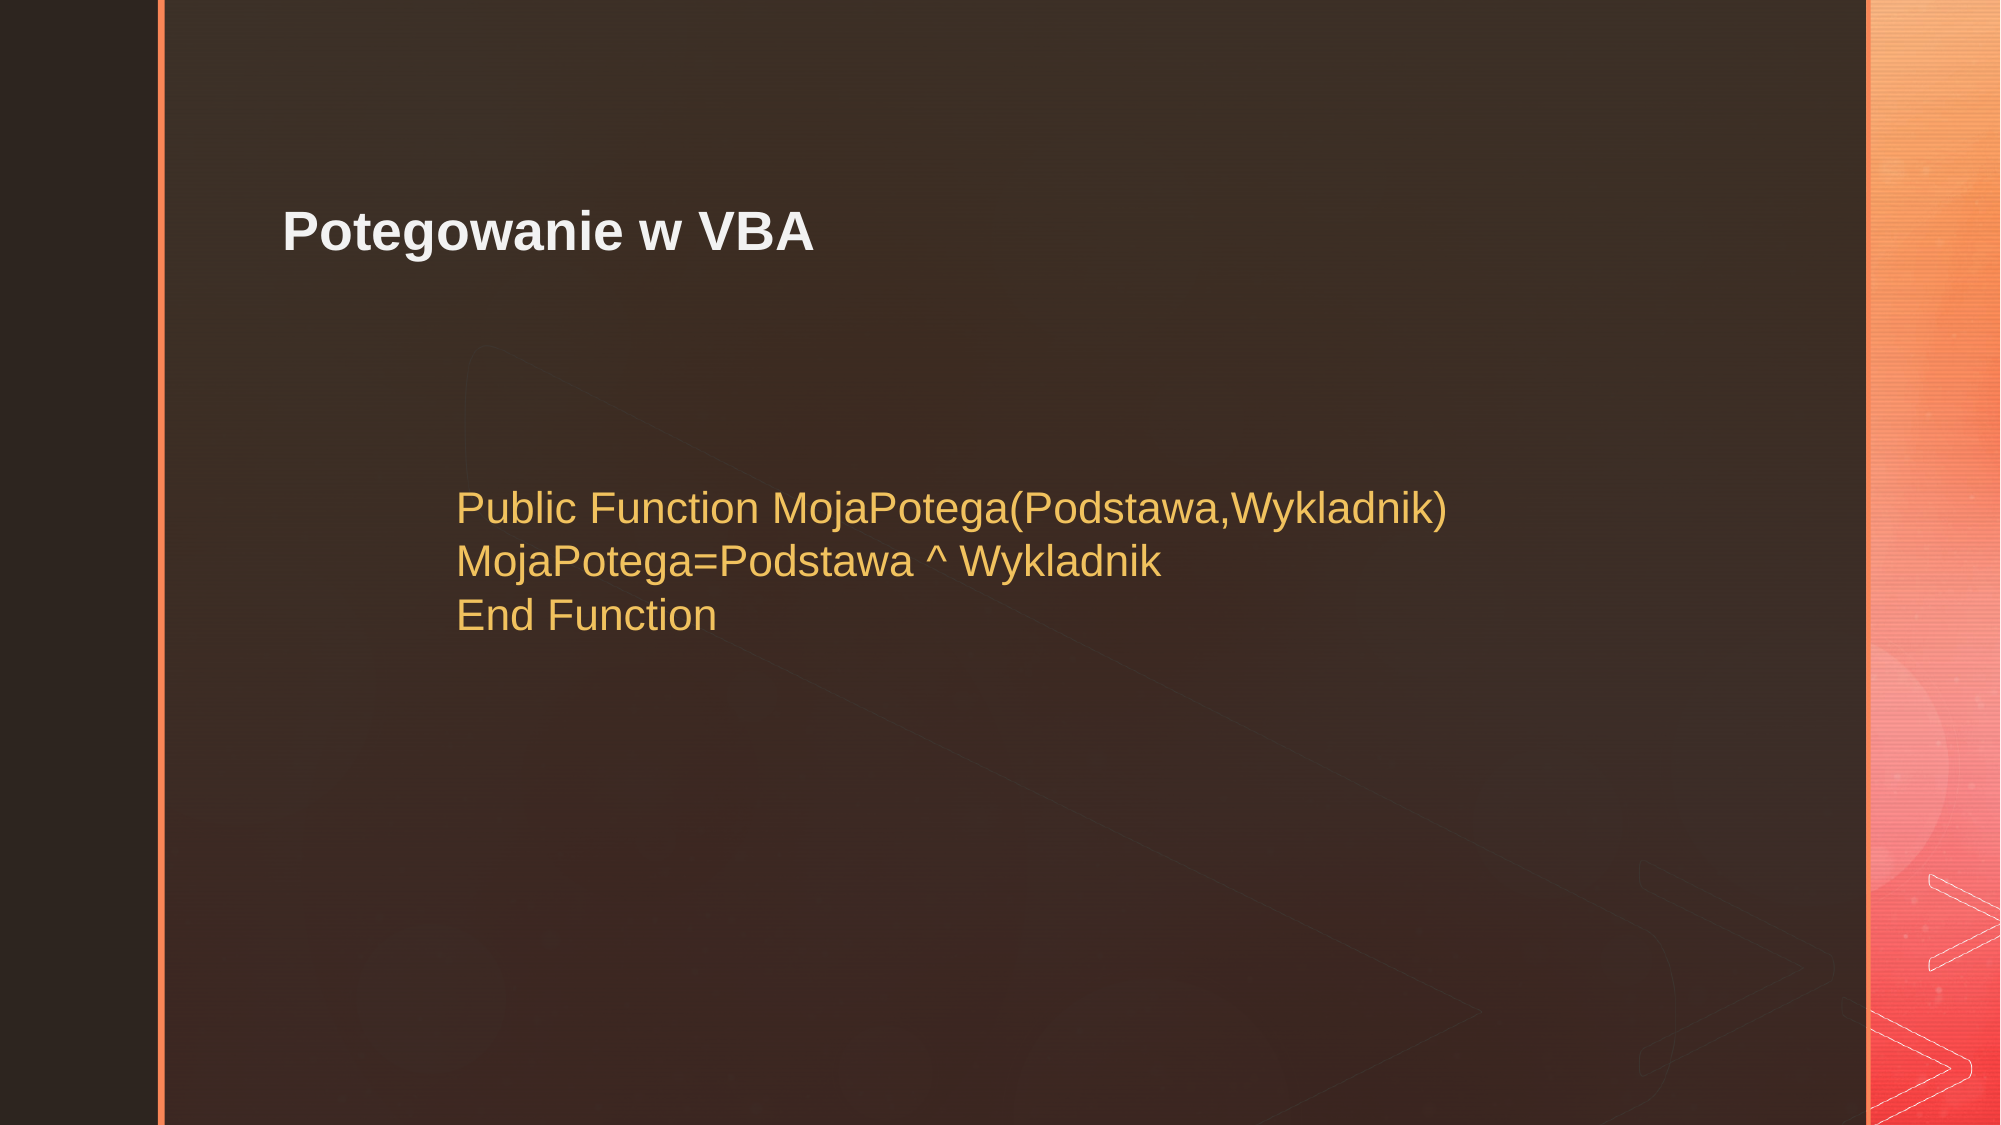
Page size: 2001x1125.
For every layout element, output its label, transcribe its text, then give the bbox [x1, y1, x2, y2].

text_box Public Function MojaPotega(Podstawa,Wykladnik) MojaPotega=Podstawa ^ Wykladnik End Function [441, 471, 1608, 647]
text_box Potegowanie w VBA [267, 187, 1090, 314]
picture [1871, 0, 2001, 1125]
